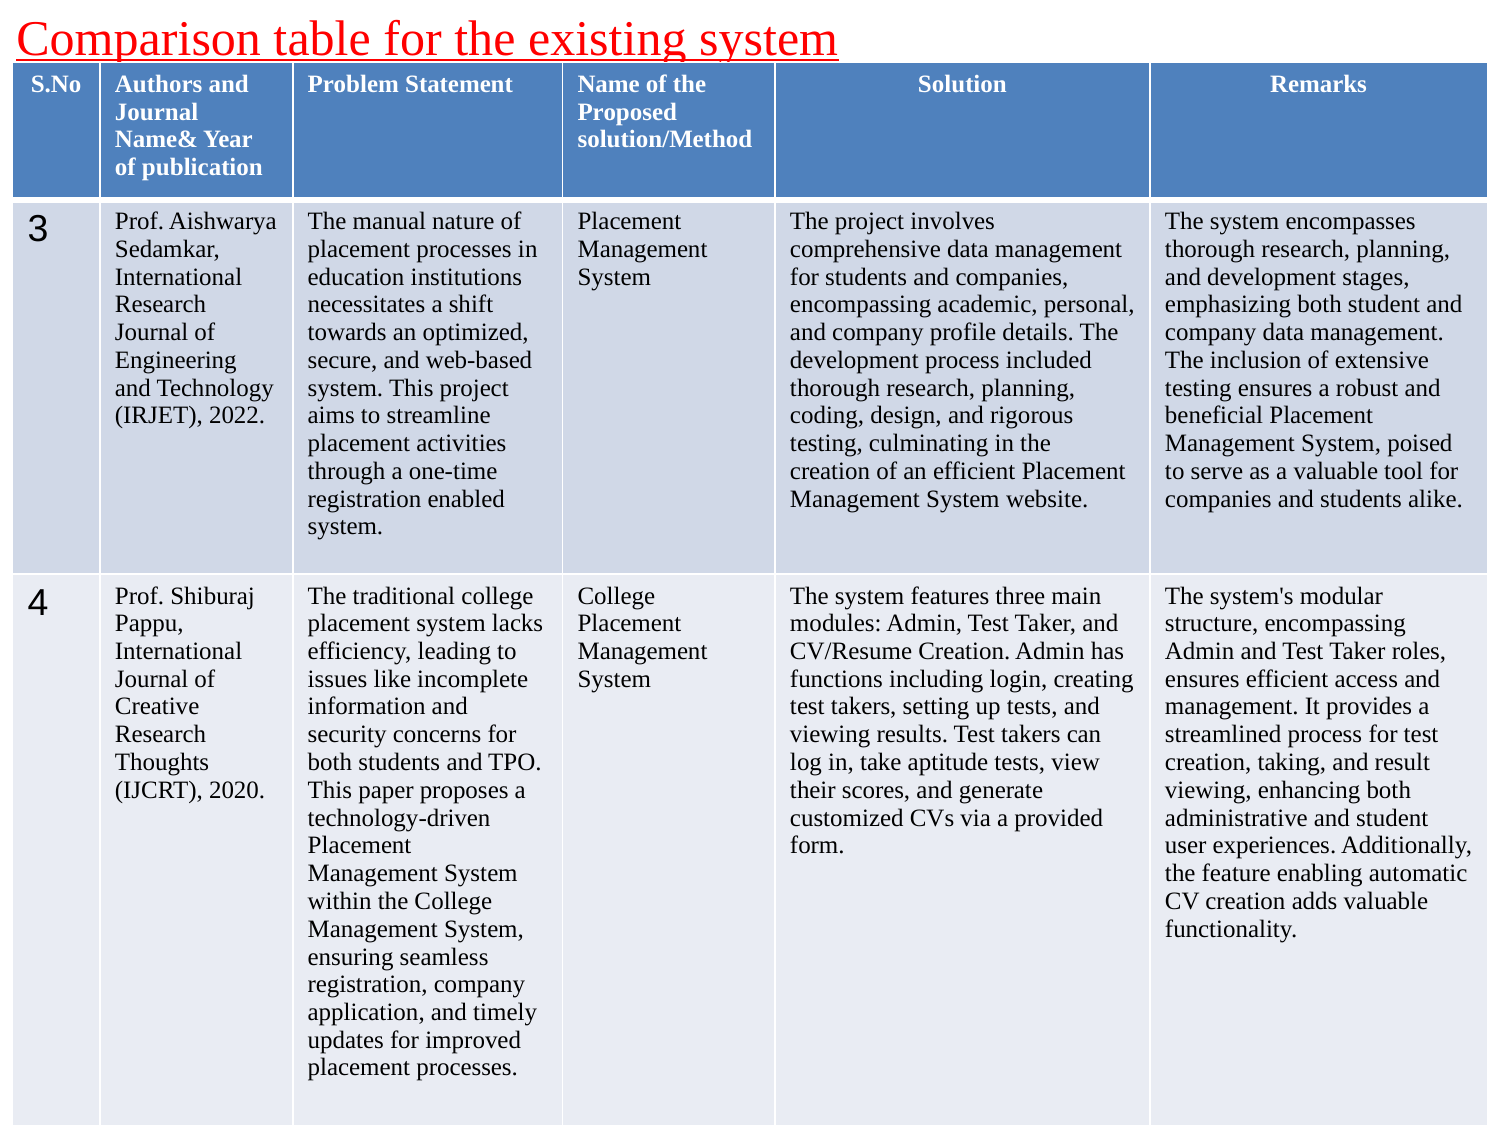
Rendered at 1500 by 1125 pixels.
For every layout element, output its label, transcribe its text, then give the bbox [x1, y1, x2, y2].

table_header S.No [13, 63, 99, 197]
table_cell The system's modular structure, encompassing Admin and Test Taker roles, ensures efficient access and management. It provides a streamlined process for test creation, taking, and result viewing, enhancing both administrative and student user experiences. Additionally, the feature enabling automatic CV creation adds valuable functionality. [1151, 575, 1487, 1125]
table_header Name of the Proposed solution/Method [563, 63, 774, 197]
table_cell Prof. Aishwarya Sedamkar, International Research Journal of Engineering and Technology (IRJET), 2022. [101, 203, 292, 573]
table_cell 3 [13, 203, 99, 573]
table_header Problem Statement [294, 63, 562, 197]
table_cell The manual nature of placement processes in education institutions necessitates a shift towards an optimized, secure, and web-based system. This project aims to streamline placement activities through a one-time registration enabled system. [294, 203, 562, 573]
table_cell The system features three main modules: Admin, Test Taker, and CV/Resume Creation. Admin has functions including login, creating test takers, setting up tests, and viewing results. Test takers can log in, take aptitude tests, view their scores, and generate customized CVs via a provided form. [776, 575, 1149, 1125]
table_header Remarks [1151, 63, 1487, 197]
table_cell College Placement Management System [563, 575, 774, 1125]
table_cell 4 [13, 575, 99, 1125]
text_box Comparison table for the existing system [1, 0, 1477, 73]
table_cell Prof. Shiburaj Pappu, International Journal of Creative Research Thoughts (IJCRT), 2020. [101, 575, 292, 1125]
table_header Solution [776, 63, 1149, 197]
table_cell Placement Management System [563, 203, 774, 573]
table_header Authors and Journal Name& Year of publication [101, 63, 292, 197]
table_cell The traditional college placement system lacks efficiency, leading to issues like incomplete information and security concerns for both students and TPO. This paper proposes a technology-driven Placement Management System within the College Management System, ensuring seamless registration, company application, and timely updates for improved placement processes. [294, 575, 562, 1125]
table_cell The project involves comprehensive data management for students and companies, encompassing academic, personal, and company profile details. The development process included thorough research, planning, coding, design, and rigorous testing, culminating in the creation of an efficient Placement Management System website. [776, 203, 1149, 573]
table_cell The system encompasses thorough research, planning, and development stages, emphasizing both student and company data management. The inclusion of extensive testing ensures a robust and beneficial Placement Management System, poised to serve as a valuable tool for companies and students alike. [1151, 203, 1487, 573]
